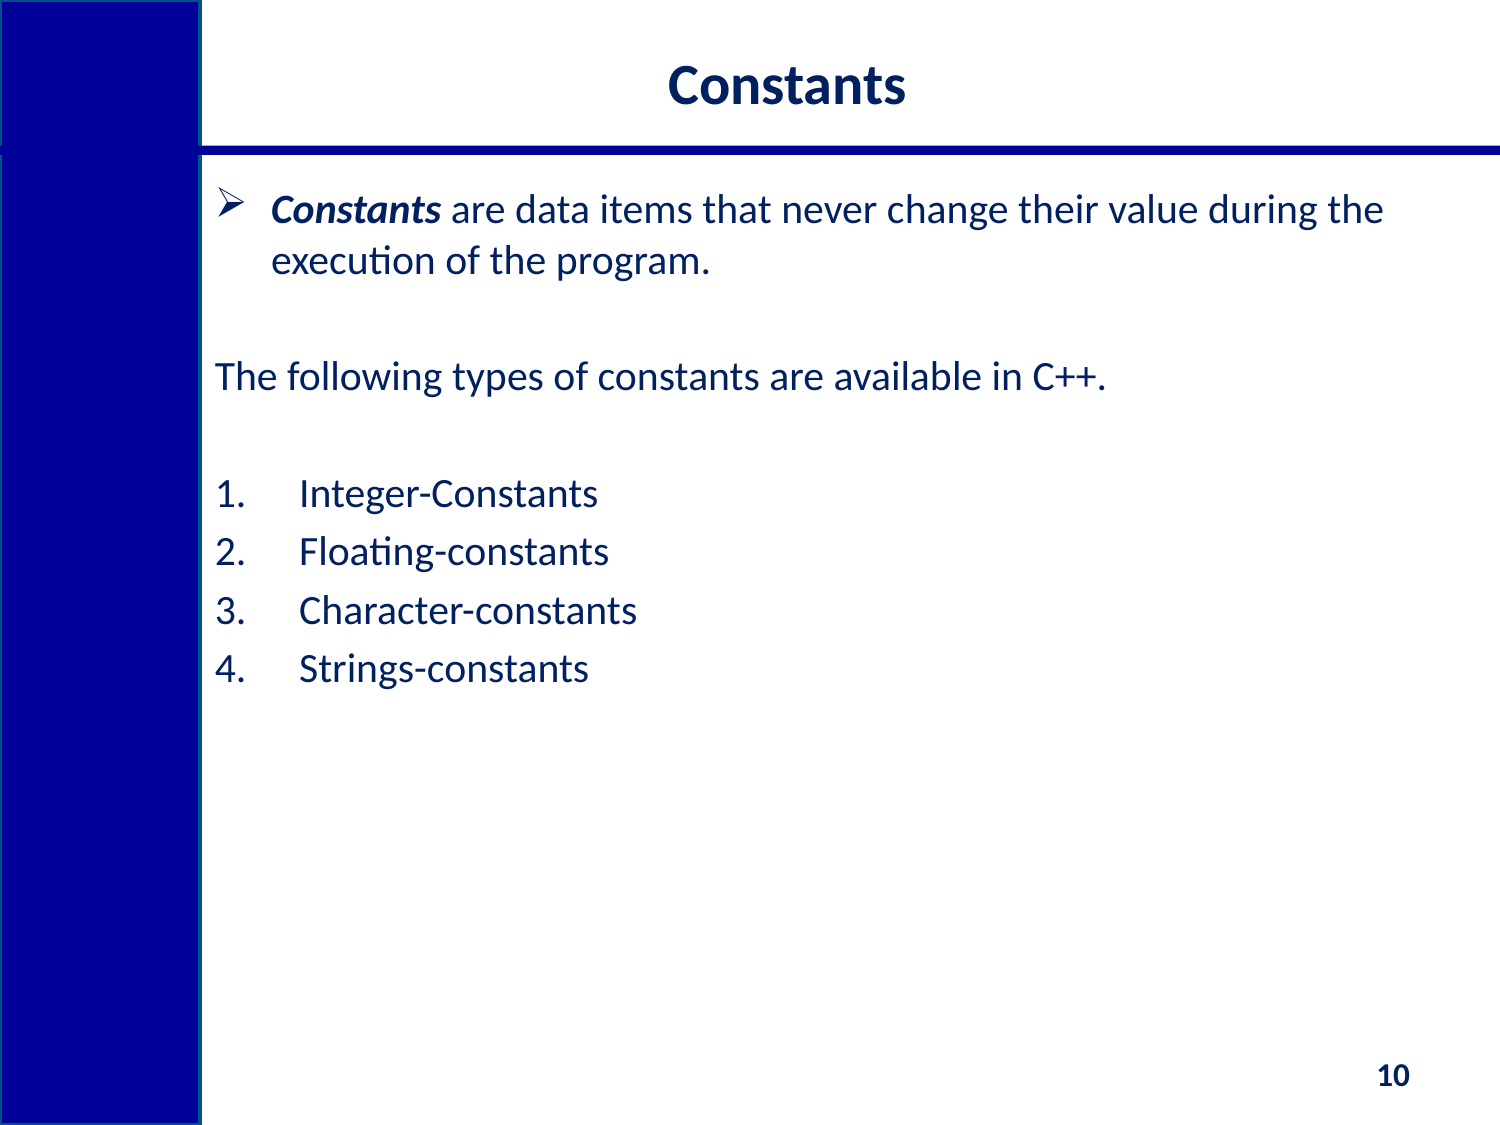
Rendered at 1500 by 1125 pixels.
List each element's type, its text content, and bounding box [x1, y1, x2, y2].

list Constants are data items that never change their value during the execution of the program. The following types of constants are available in C++. Integer-Constants Floating-constants Character-constants Strings-constants [200, 174, 1500, 1125]
title Constants [200, 24, 1375, 138]
slide_number 10 [1312, 1042, 1425, 1103]
